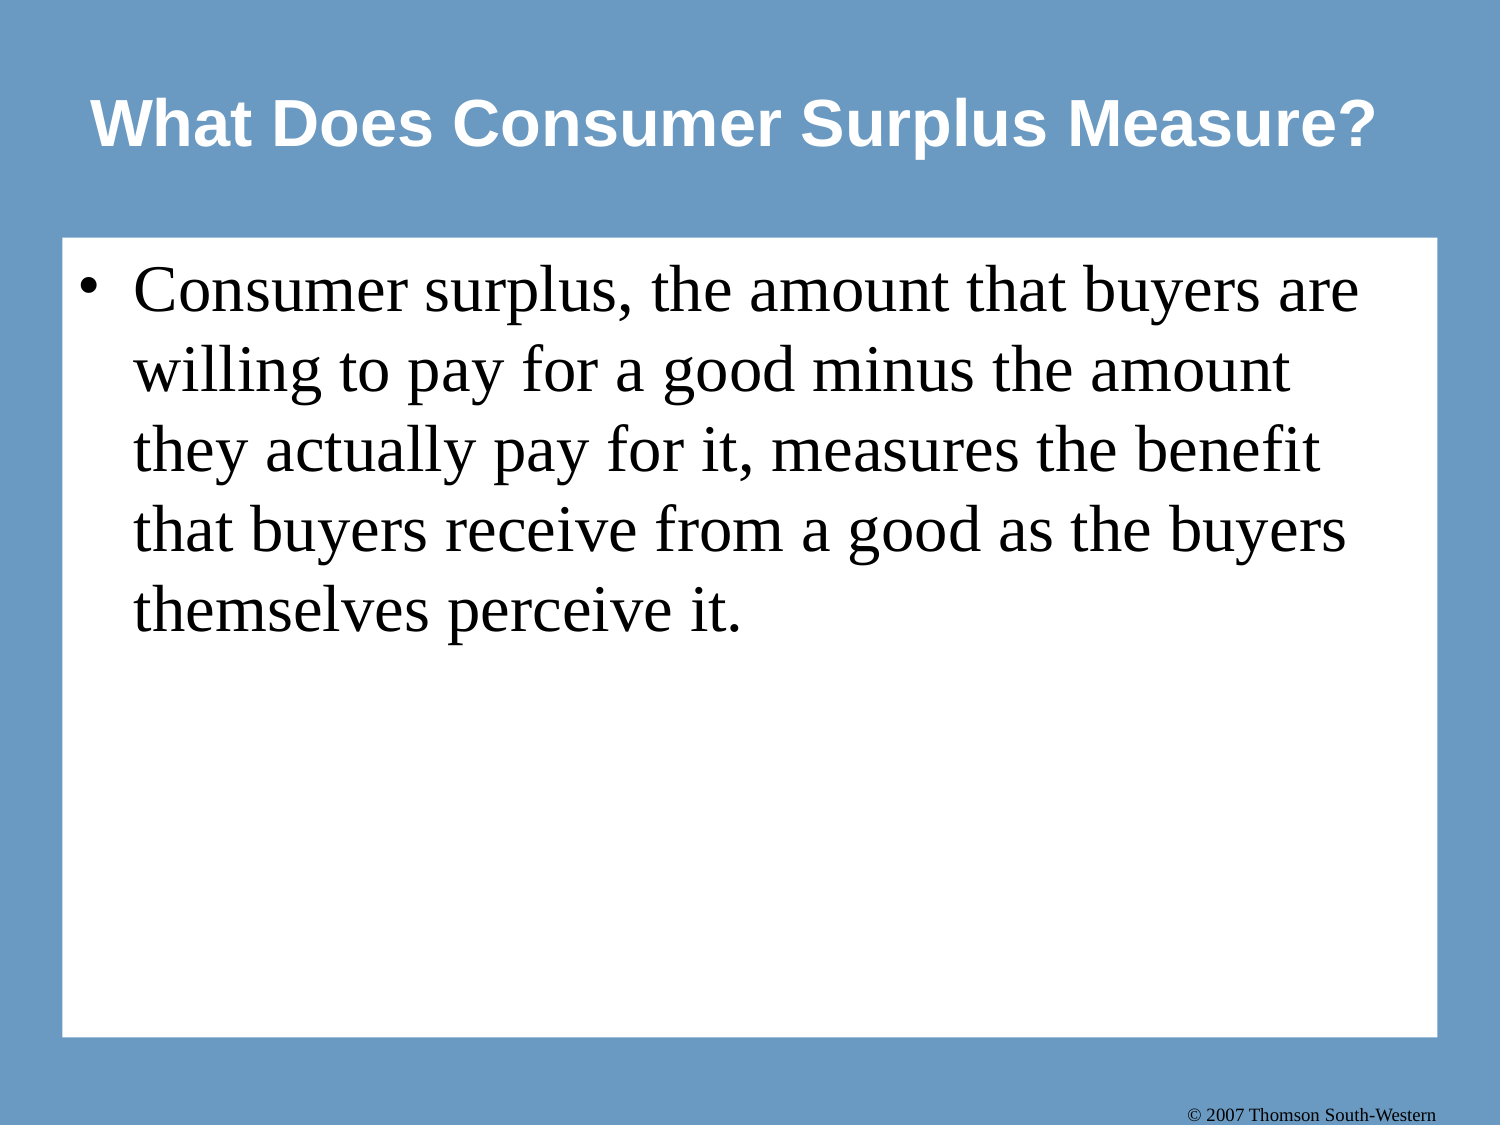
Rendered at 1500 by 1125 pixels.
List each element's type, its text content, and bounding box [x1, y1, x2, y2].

list Consumer surplus, the amount that buyers are willing to pay for a good minus the amount they actually pay for it, measures the benefit that buyers receive from a good as the buyers themselves perceive it. [62, 237, 1438, 1038]
title What Does Consumer Surplus Measure? [75, 24, 1450, 225]
